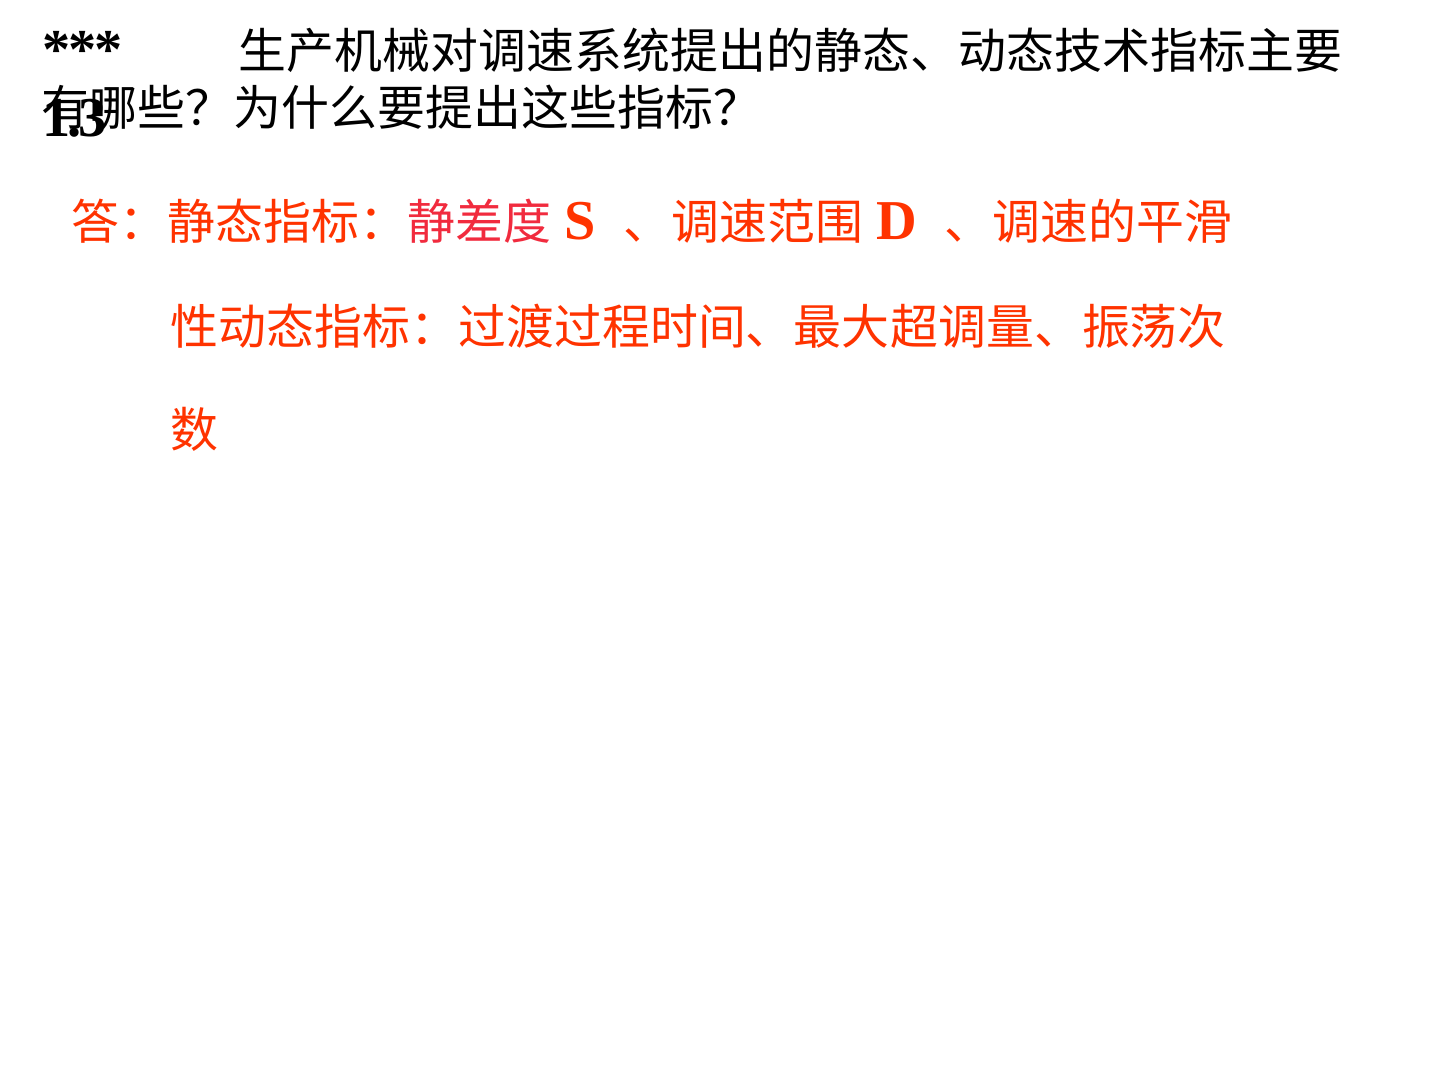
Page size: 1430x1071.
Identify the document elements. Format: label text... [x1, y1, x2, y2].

text_box 生产机械对调速系统提出的静态、动态技术指标主要 [236, 18, 1356, 79]
title *** 1.3 [40, 10, 196, 74]
text_box 有哪些？为什么要提出这些指标？ 答：静态指标：静差度S 、调速范围D 、调速的平滑性动态指标：过渡过程时间、最大超调量、振荡次数 [39, 74, 1238, 457]
